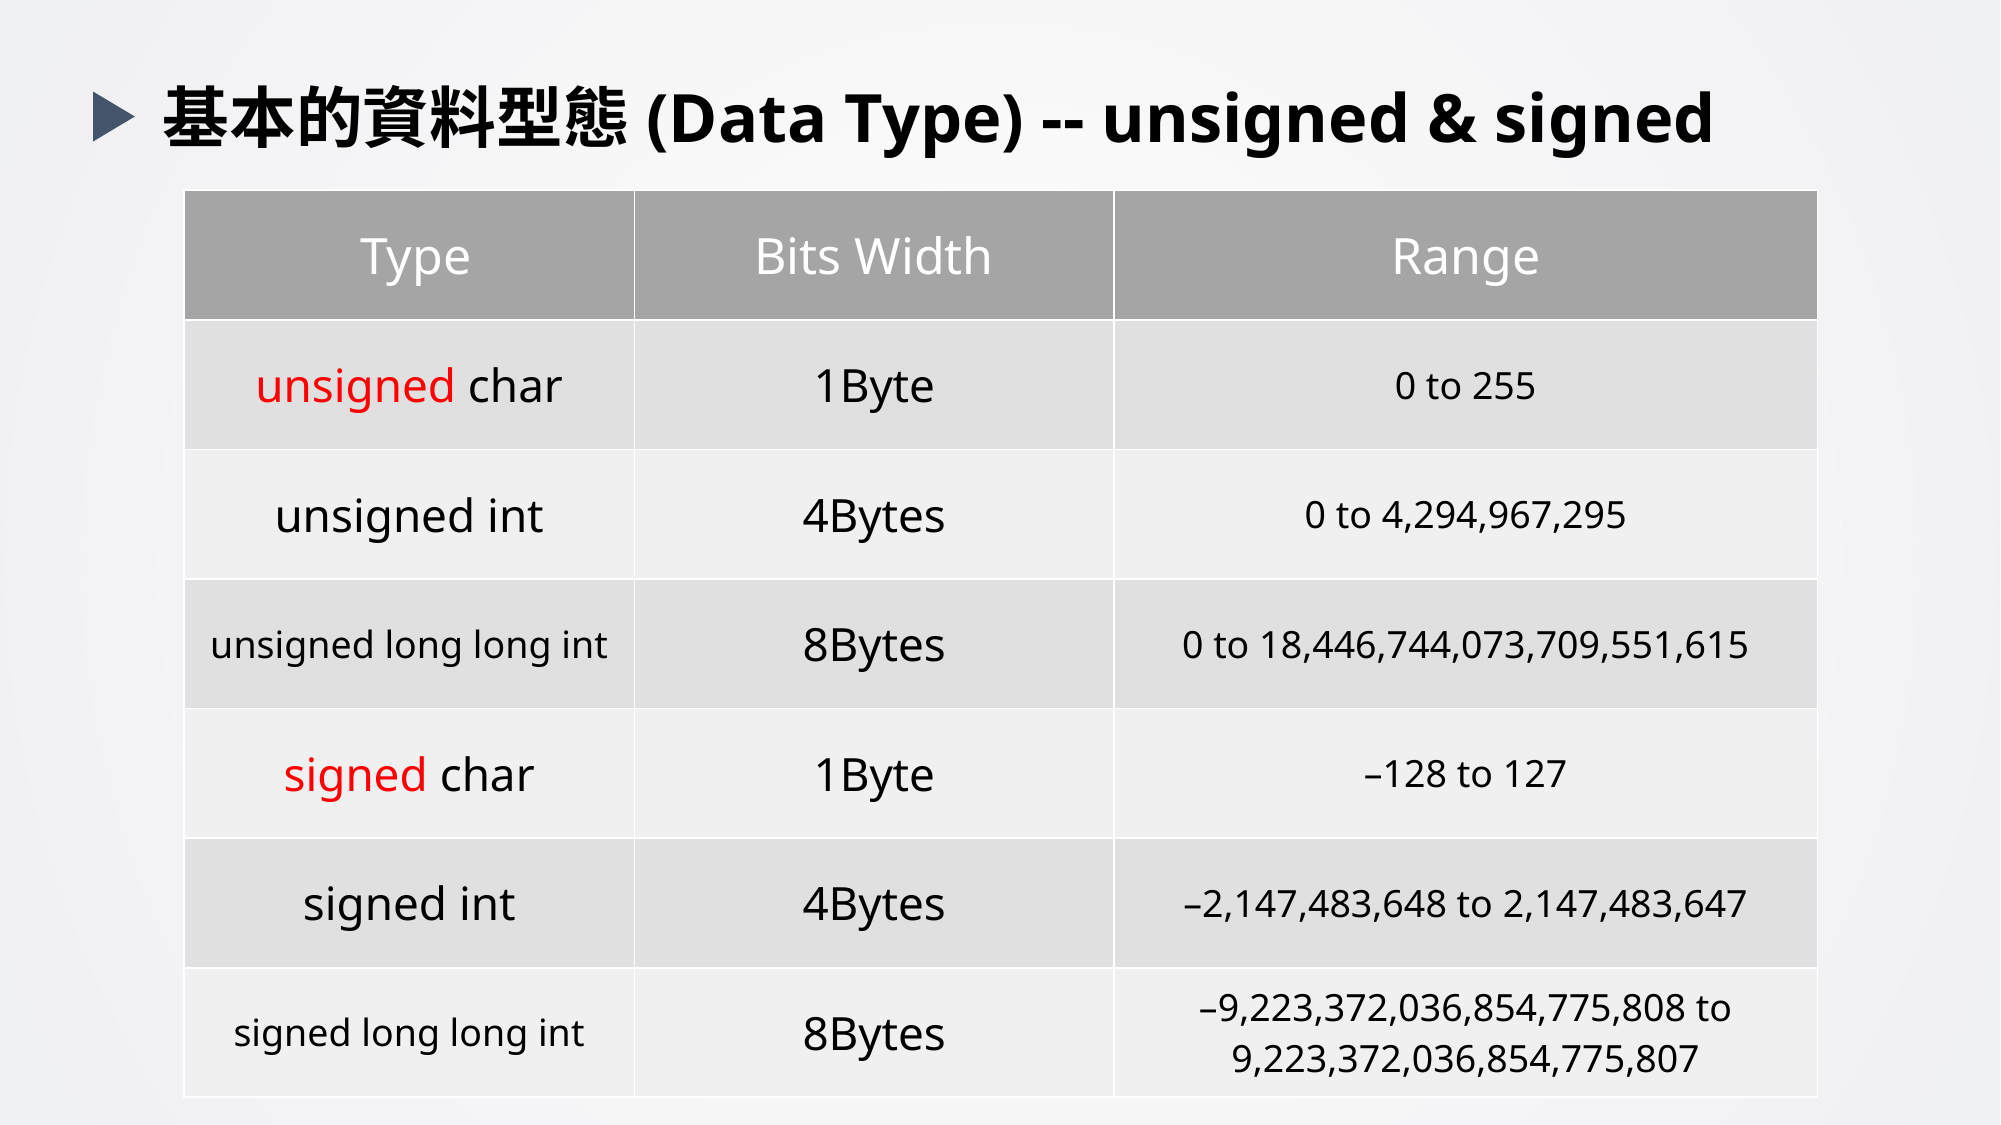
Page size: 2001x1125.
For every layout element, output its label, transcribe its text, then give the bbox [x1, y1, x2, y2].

table_cell 8Bytes [635, 580, 1113, 708]
table_cell 1Byte [635, 321, 1113, 449]
table_cell 4Bytes [635, 450, 1113, 578]
table_cell –2,147,483,648 to 2,147,483,647 [1115, 839, 1817, 967]
table_cell signed long long int [185, 969, 634, 1096]
table_cell 0 to 18,446,744,073,709,551,615 [1115, 580, 1817, 708]
table_cell unsigned int [185, 450, 634, 578]
table_cell 8Bytes [635, 969, 1113, 1096]
table_cell 0 to 4,294,967,295 [1115, 450, 1817, 578]
table_header Bits Width [635, 191, 1113, 319]
table_cell signed int [185, 839, 634, 967]
table_cell –128 to 127 [1115, 709, 1817, 837]
table_cell unsigned char [185, 321, 634, 449]
table_header Type [185, 191, 634, 319]
table_header Range [1115, 191, 1817, 319]
table_cell 0 to 255 [1115, 321, 1817, 449]
table_cell 4Bytes [635, 839, 1113, 967]
table_cell signed char [185, 709, 634, 837]
table_cell –9,223,372,036,854,775,808 to 9,223,372,036,854,775,807 [1115, 969, 1817, 1096]
table_cell unsigned long long int [185, 580, 634, 708]
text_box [93, 68, 1783, 165]
table_cell 1Byte [635, 709, 1113, 837]
